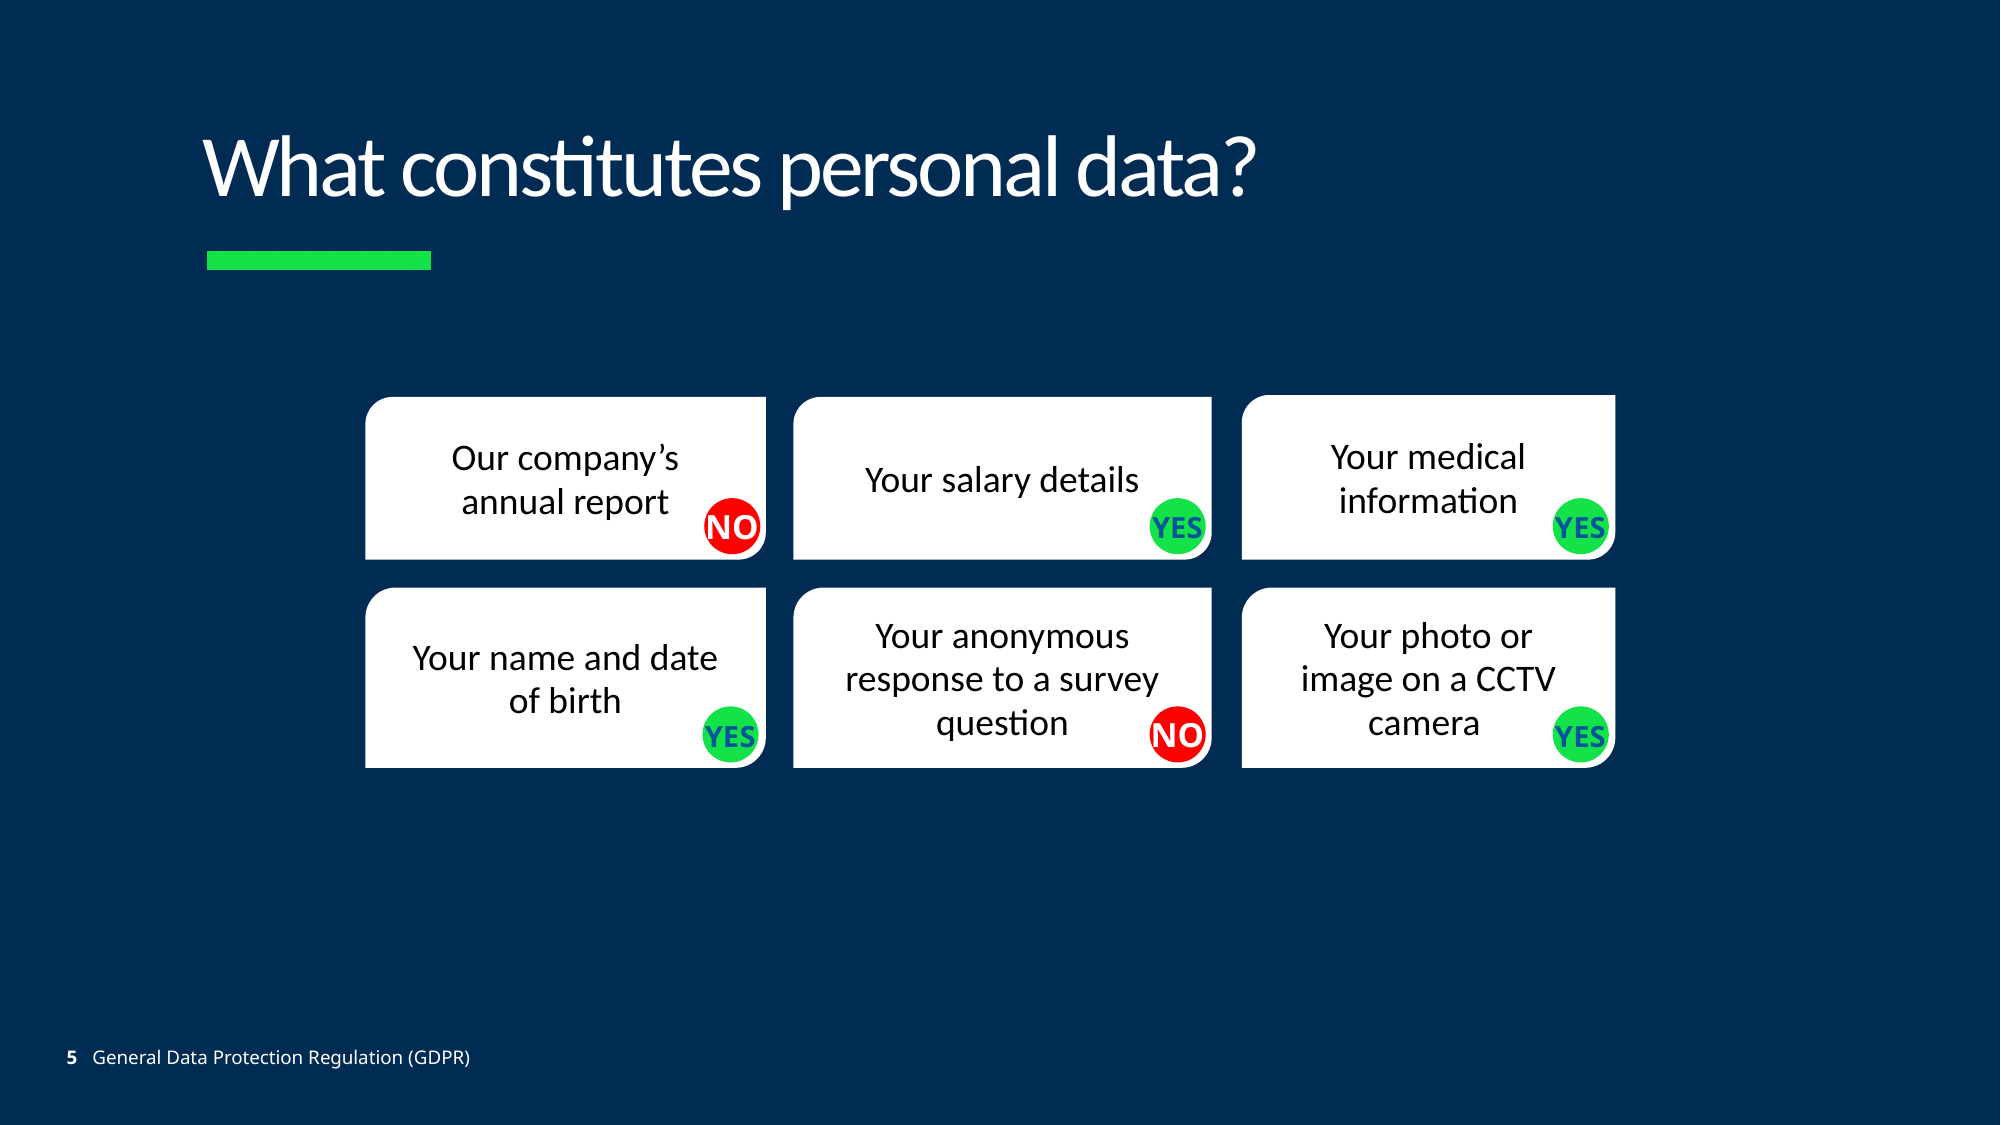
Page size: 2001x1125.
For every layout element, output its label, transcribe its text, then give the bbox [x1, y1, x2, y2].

text_box [1564, 497, 1597, 502]
text_box [1565, 705, 1597, 710]
text_box Your anonymous response to a survey question [793, 587, 1212, 768]
text_box YES [1530, 502, 1631, 552]
text_box Your name and date of birth [365, 587, 766, 768]
text_box YES [1530, 710, 1631, 761]
text_box Our company’s annual report [365, 396, 766, 560]
text_box [714, 705, 747, 710]
picture [207, 251, 431, 270]
text_box [1164, 552, 1191, 556]
text_box YES [680, 710, 781, 761]
text_box What constitutes personal data? [187, 102, 1306, 221]
text_box [1567, 552, 1595, 556]
text_box [1161, 497, 1194, 502]
text_box NO [681, 498, 782, 554]
text_box YES [1127, 502, 1228, 552]
text_box Your photo or image on a CCTV camera [1241, 587, 1616, 768]
text_box Your medical information [1241, 394, 1616, 560]
text_box NO [1127, 706, 1228, 762]
text_box Your salary details [793, 396, 1212, 560]
